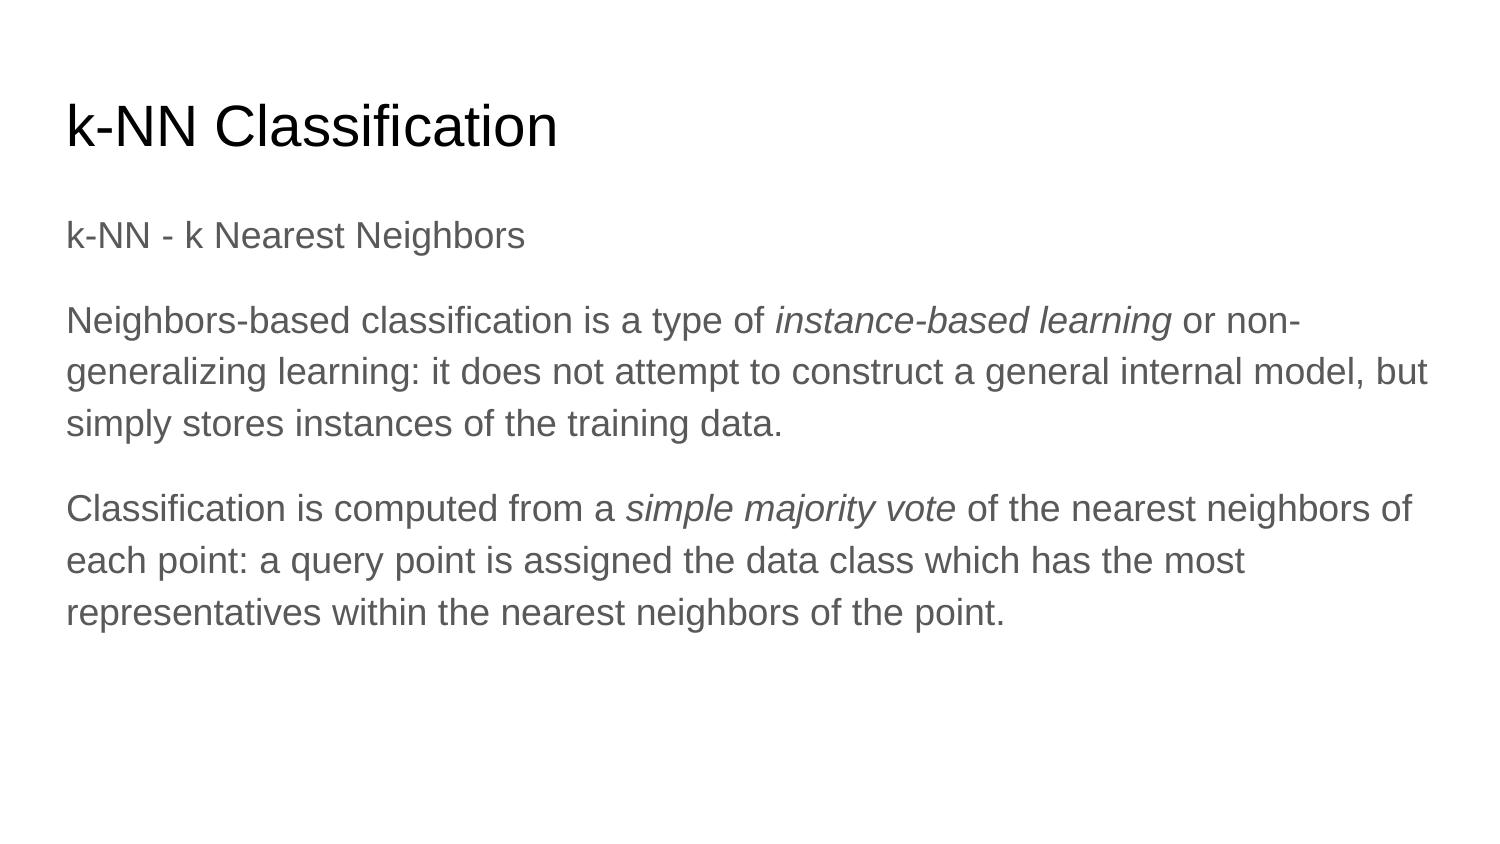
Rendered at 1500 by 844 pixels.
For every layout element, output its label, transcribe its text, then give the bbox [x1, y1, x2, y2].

list k-NN - k Nearest Neighbors Neighbors-based classification is a type of instance-based learning or non-generalizing learning: it does not attempt to construct a general internal model, but simply stores instances of the training data. Classification is computed from a simple majority vote of the nearest neighbors of each point: a query point is assigned the data class which has the most representatives within the nearest neighbors of the point. [51, 189, 1449, 750]
title k-NN Classification [51, 72, 1449, 167]
